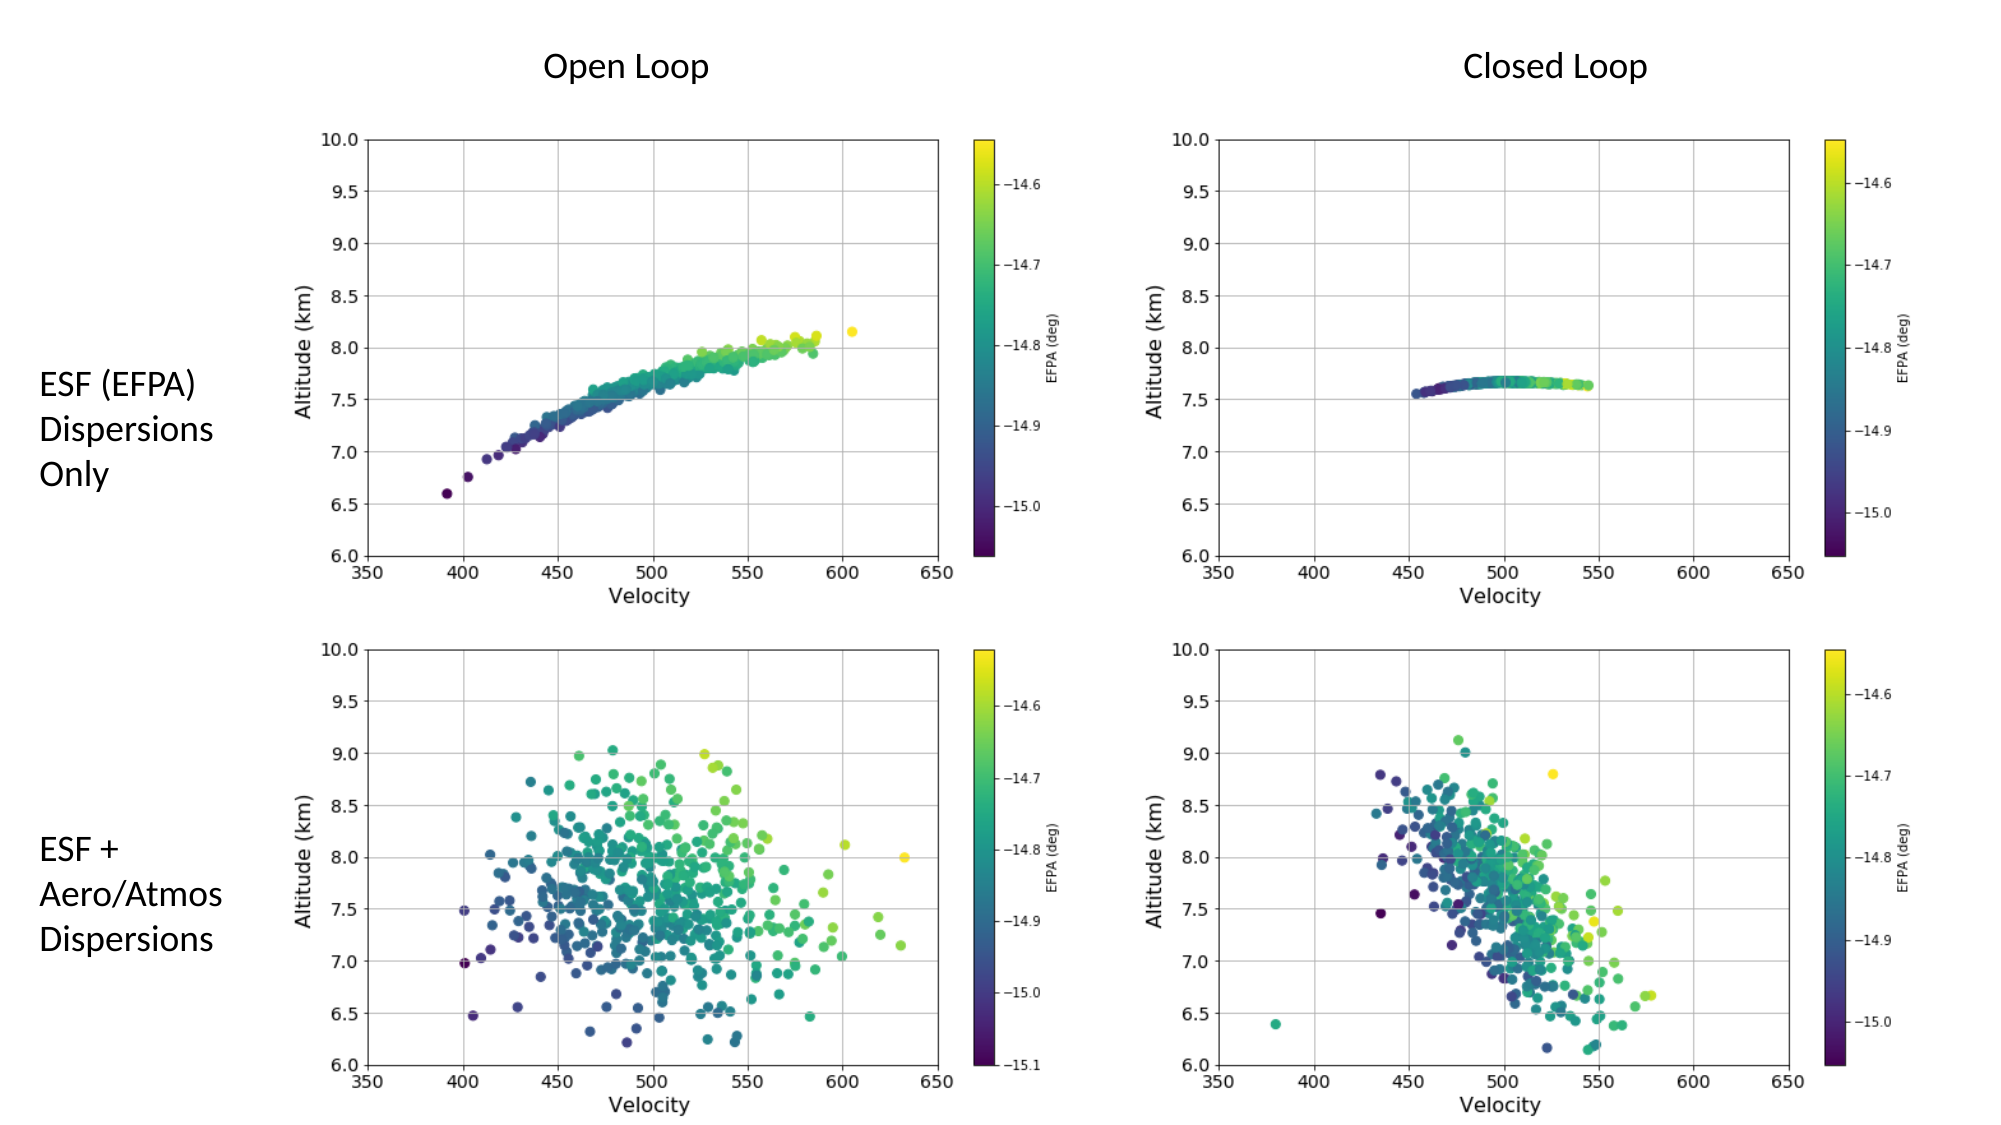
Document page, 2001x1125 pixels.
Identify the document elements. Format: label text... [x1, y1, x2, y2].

picture [286, 633, 1068, 1125]
picture [286, 123, 1068, 616]
text_box ESF + Aero/Atmos Dispersions [24, 816, 286, 966]
picture [1137, 633, 1919, 1125]
text_box ESF (EFPA) Dispersions Only [24, 351, 256, 502]
text_box Open Loop [528, 33, 725, 94]
text_box Closed Loop [1448, 33, 1664, 94]
picture [1137, 123, 1919, 616]
